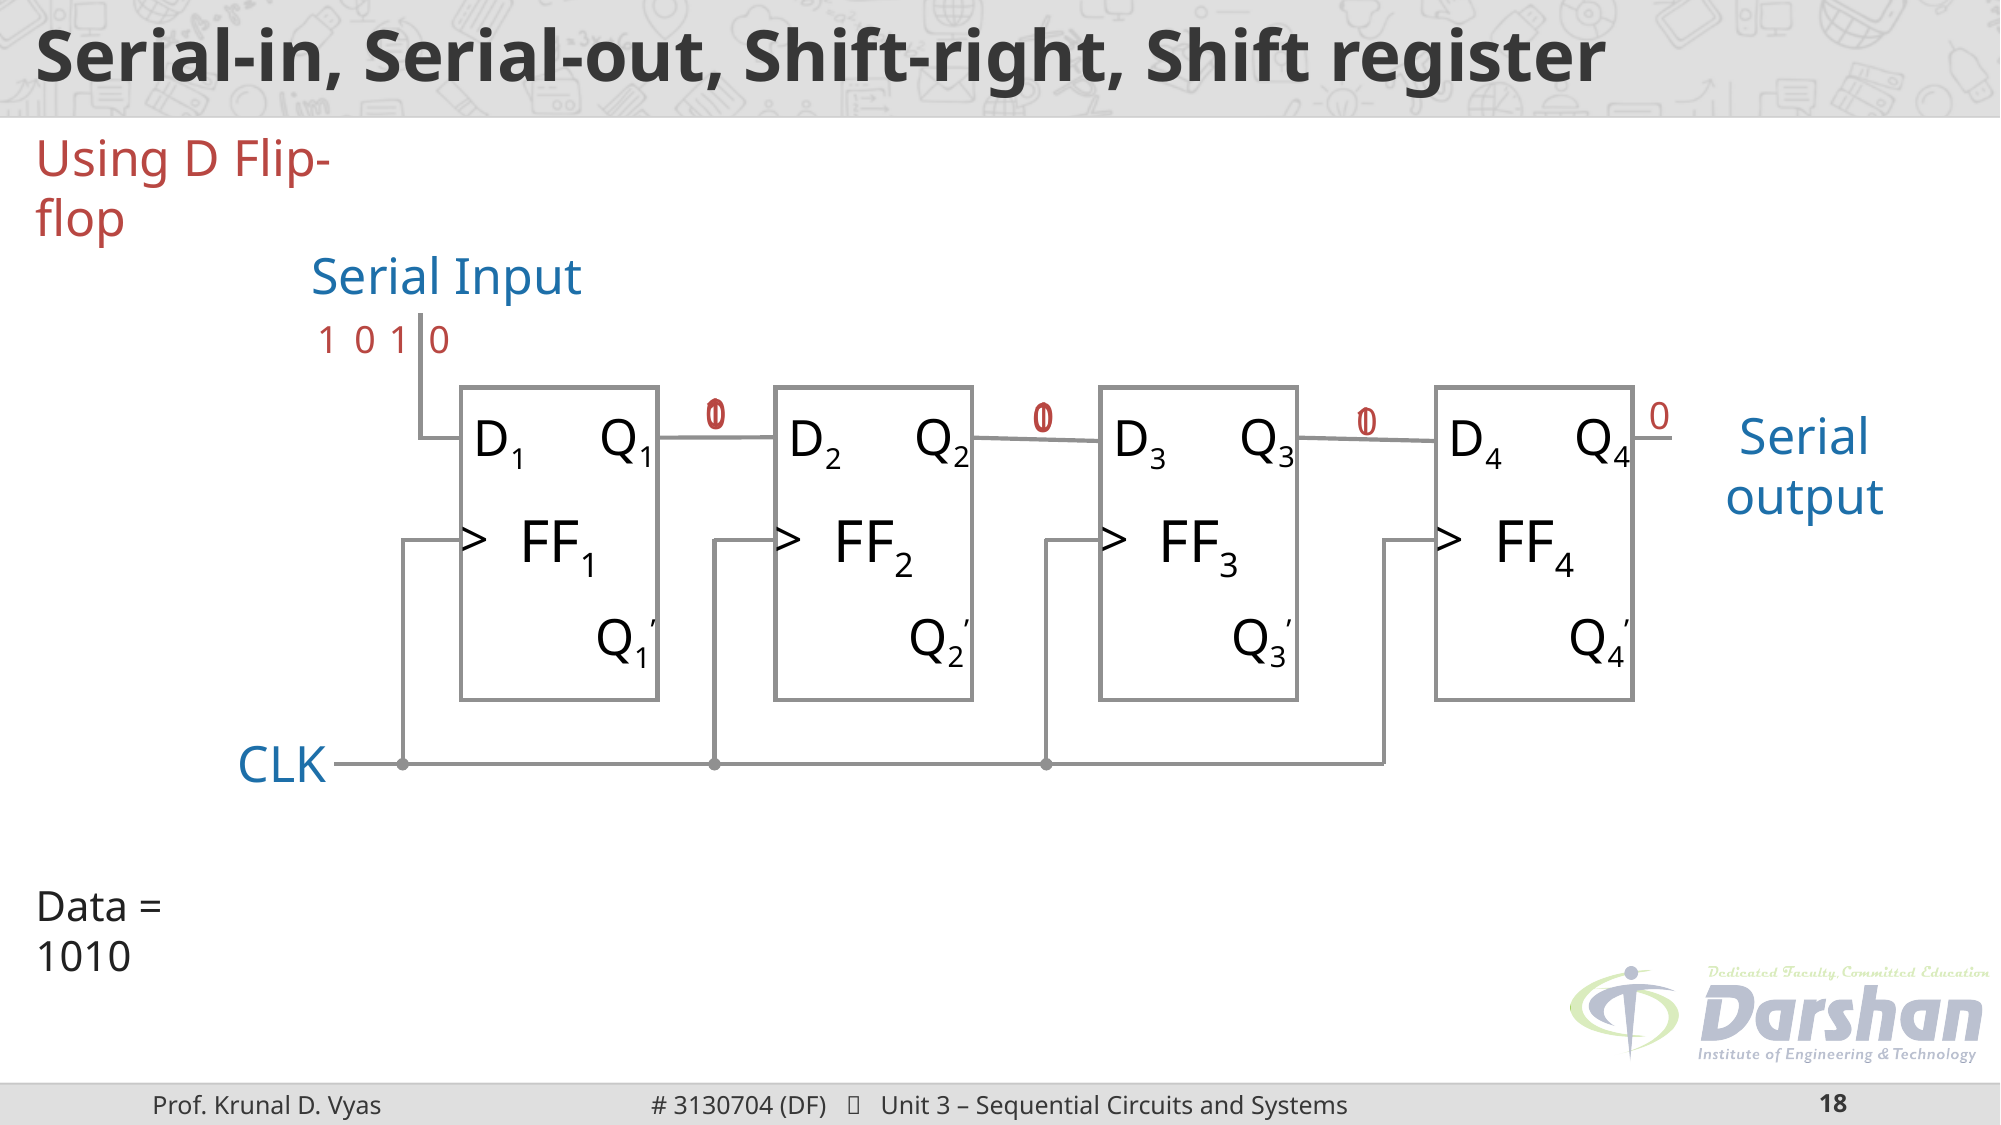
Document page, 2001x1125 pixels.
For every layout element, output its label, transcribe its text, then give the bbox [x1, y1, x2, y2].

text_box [1086, 387, 1308, 701]
text_box 0 [357, 308, 394, 369]
text_box 0 [428, 308, 468, 369]
text_box 0 [1018, 438, 1073, 446]
text_box 1 [1339, 438, 1394, 450]
text_box 1 [394, 308, 428, 369]
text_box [1422, 387, 1644, 701]
text_box 1 [689, 440, 744, 445]
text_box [1044, 539, 1098, 765]
text_box Serial Input [296, 237, 598, 312]
text_box 0 [1634, 385, 1689, 445]
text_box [420, 312, 460, 440]
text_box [401, 539, 462, 765]
text_box Serial output [1653, 397, 1957, 532]
title Serial-in, Serial-out, Shift-right, Shift register [0, 0, 2000, 117]
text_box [1382, 539, 1436, 765]
text_box 1 [1339, 389, 1394, 437]
text_box 1 [302, 308, 357, 369]
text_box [447, 387, 669, 701]
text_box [713, 539, 774, 765]
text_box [761, 387, 983, 701]
text_box [1570, 966, 1990, 1063]
text_box Data = 1010 [20, 871, 255, 987]
text_box 0 [1018, 386, 1073, 437]
text_box CLK [223, 724, 342, 800]
text_box 1 [688, 380, 743, 437]
text_box Using D Flip-flop [20, 118, 425, 254]
